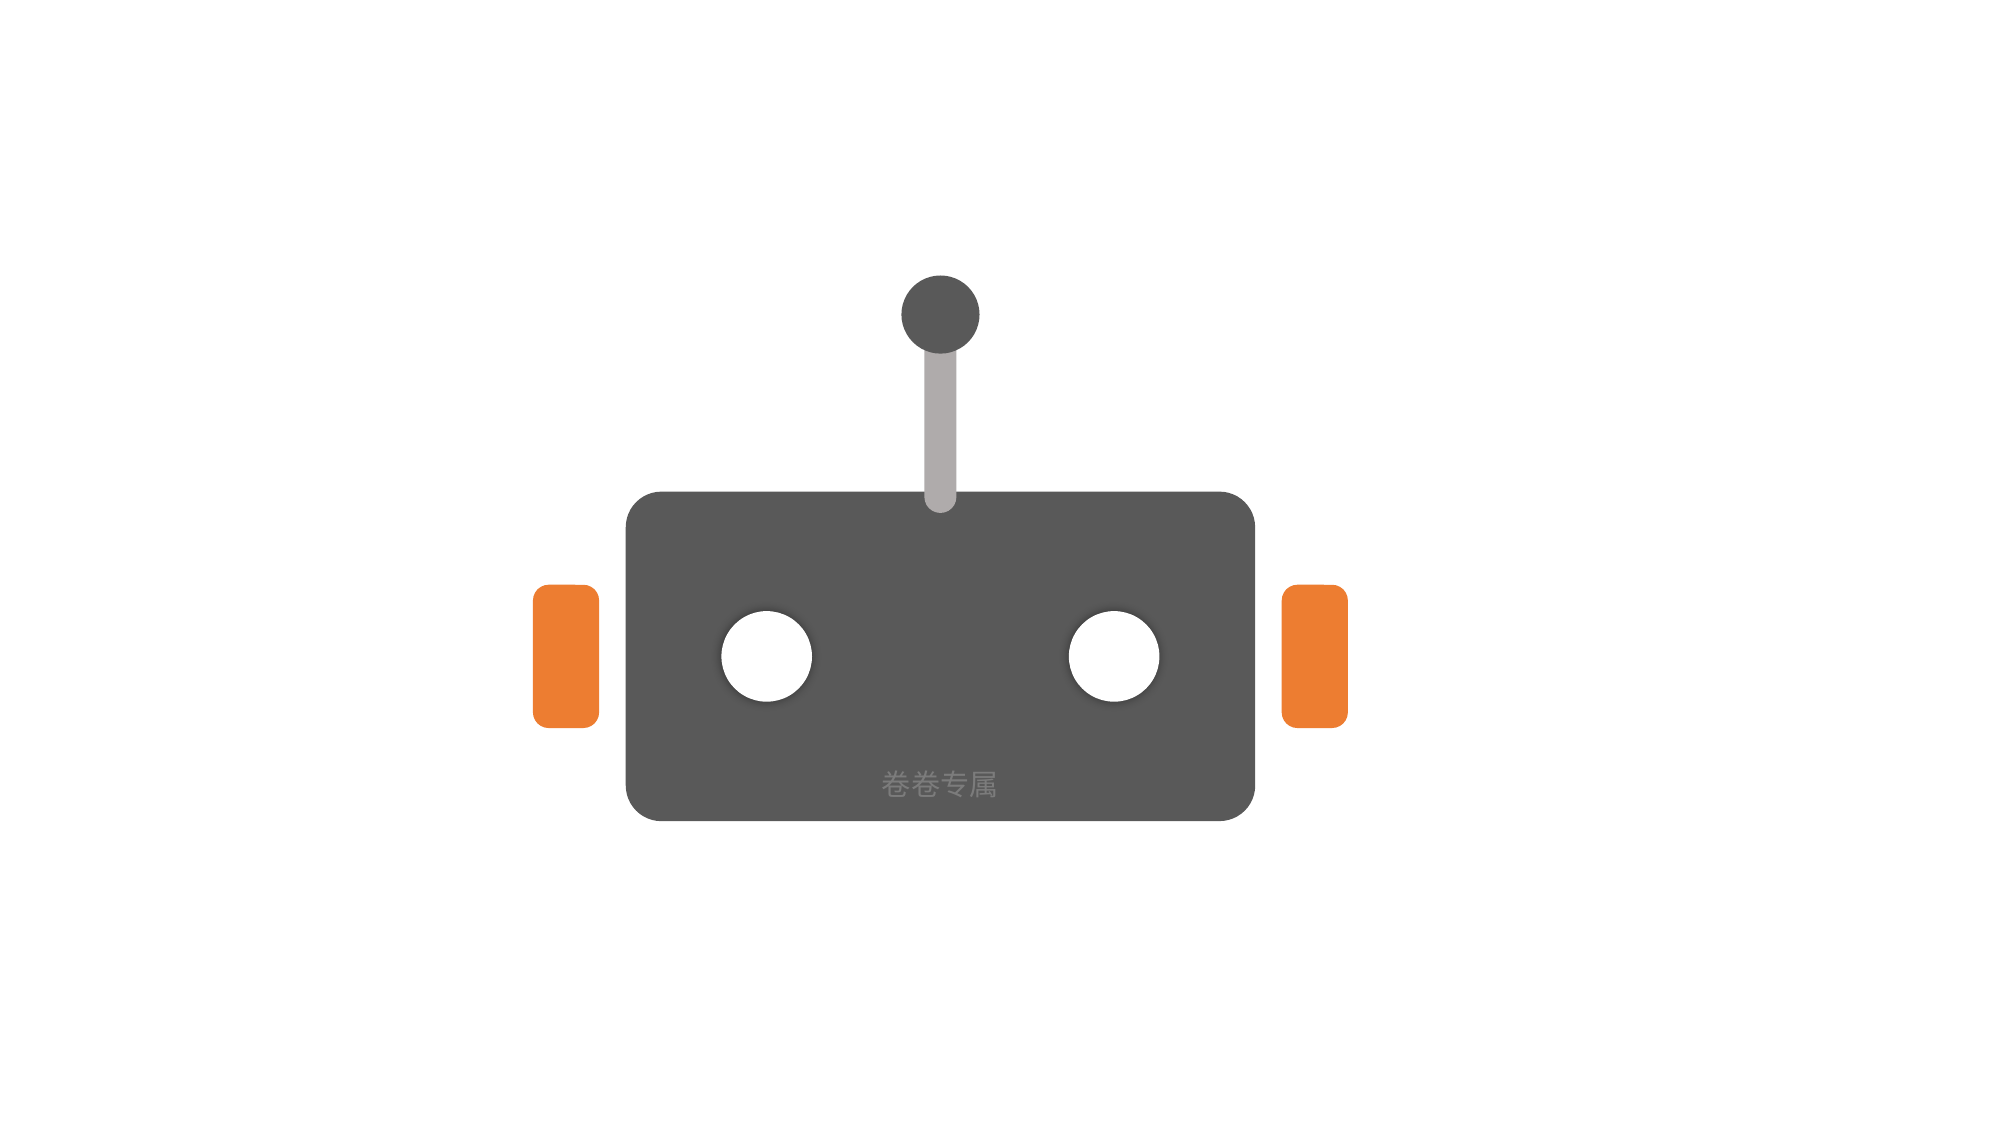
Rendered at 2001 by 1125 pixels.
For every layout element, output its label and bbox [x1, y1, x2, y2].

text_box [493, 121, 1388, 1016]
text_box [532, 275, 1348, 822]
